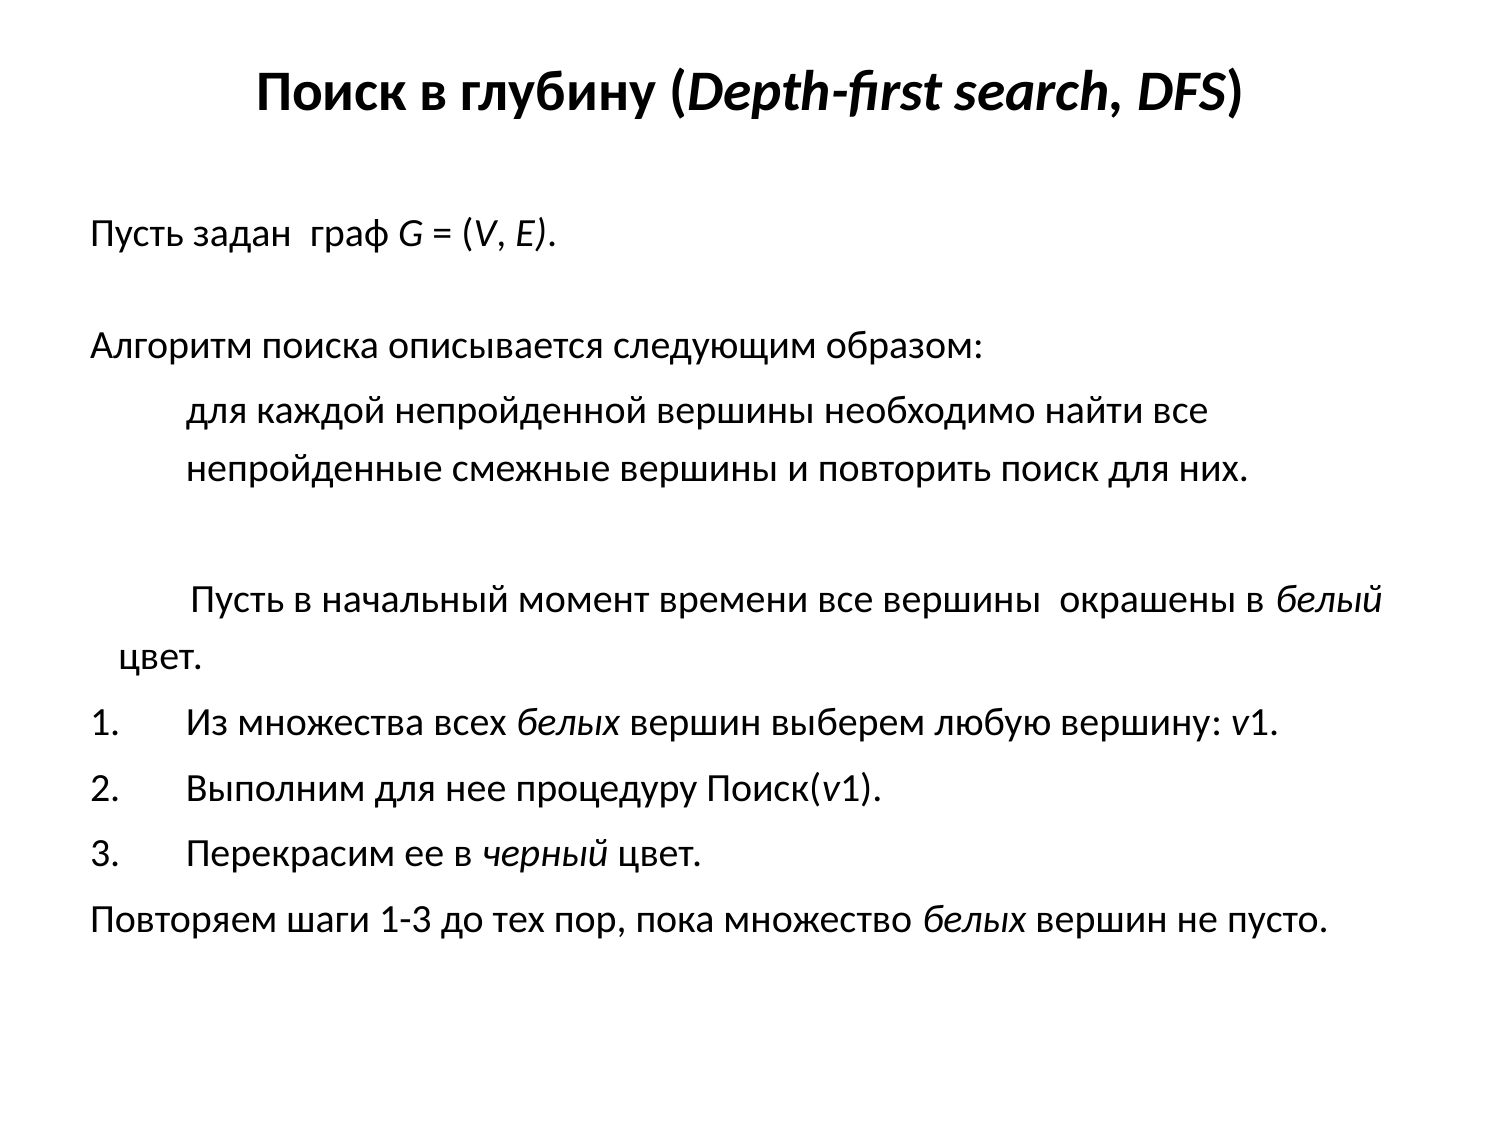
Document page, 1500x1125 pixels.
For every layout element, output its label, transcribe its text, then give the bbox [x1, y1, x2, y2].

title Поиск в глубину (Depth-first search, DFS) [75, 45, 1425, 129]
list Пусть задан граф G = (V, E). Алгоритм поиска описывается следующим образом: для каждой непройденной вершины необходимо найти все непройденные смежные вершины и повторить поиск для них. Пусть в начальный момент времени все вершины окрашены в белый цвет. Из множества всех белых вершин выберем любую вершину: v1. Выполним для нее процедуру Поиск(v1). Перекрасим ее в черный цвет. Повторяем шаги 1-3 до тех пор, пока множество белых вершин не пусто. [75, 152, 1425, 961]
